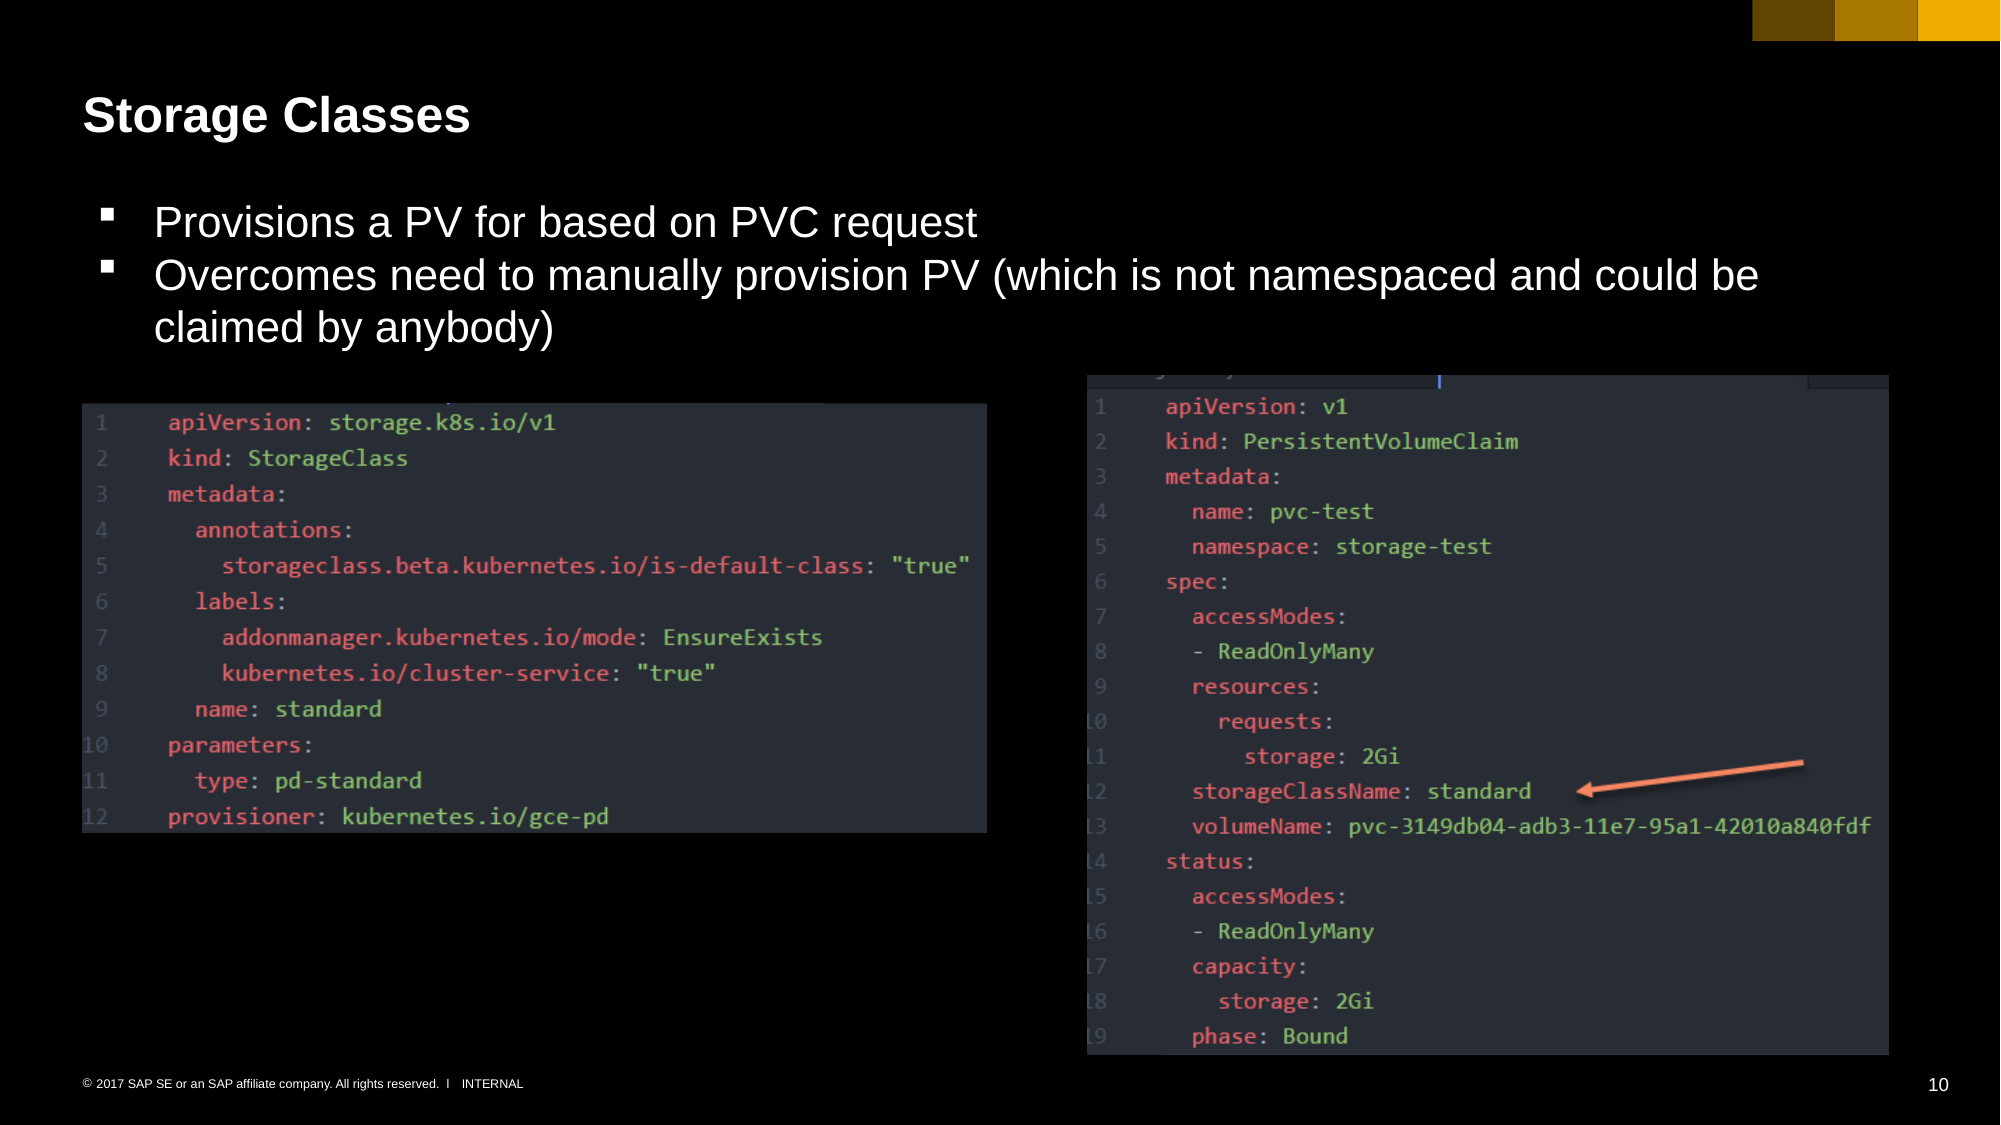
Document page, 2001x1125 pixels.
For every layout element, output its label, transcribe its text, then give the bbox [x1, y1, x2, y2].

text_box Provisions a PV for based on PVC request Overcomes need to manually provision PV (which is not namespaced and could be claimed by anybody) [82, 186, 1918, 359]
picture [82, 403, 987, 833]
picture [1087, 374, 1889, 1055]
title Storage Classes [82, 82, 1918, 144]
